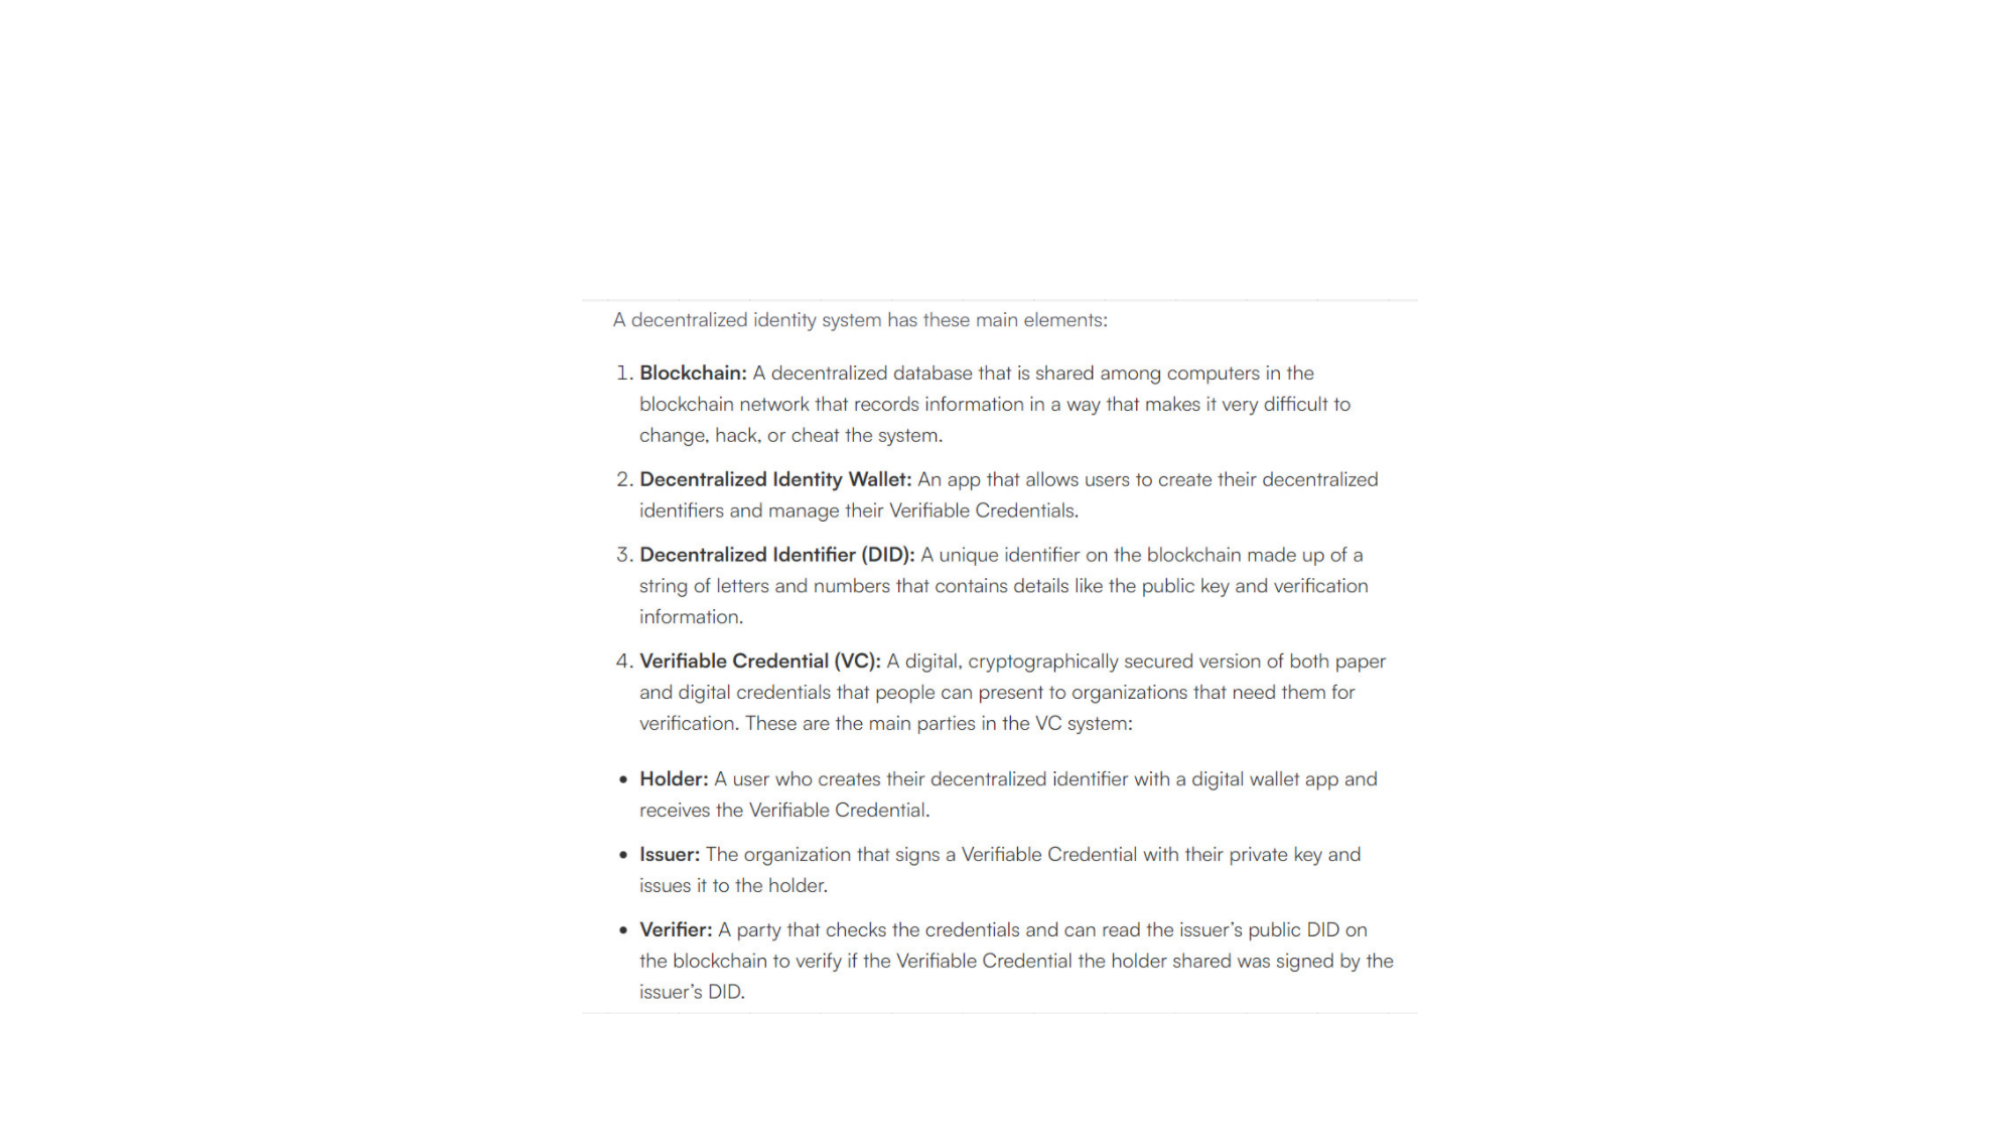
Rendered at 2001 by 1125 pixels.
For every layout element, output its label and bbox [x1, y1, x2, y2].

list [582, 299, 1418, 1014]
